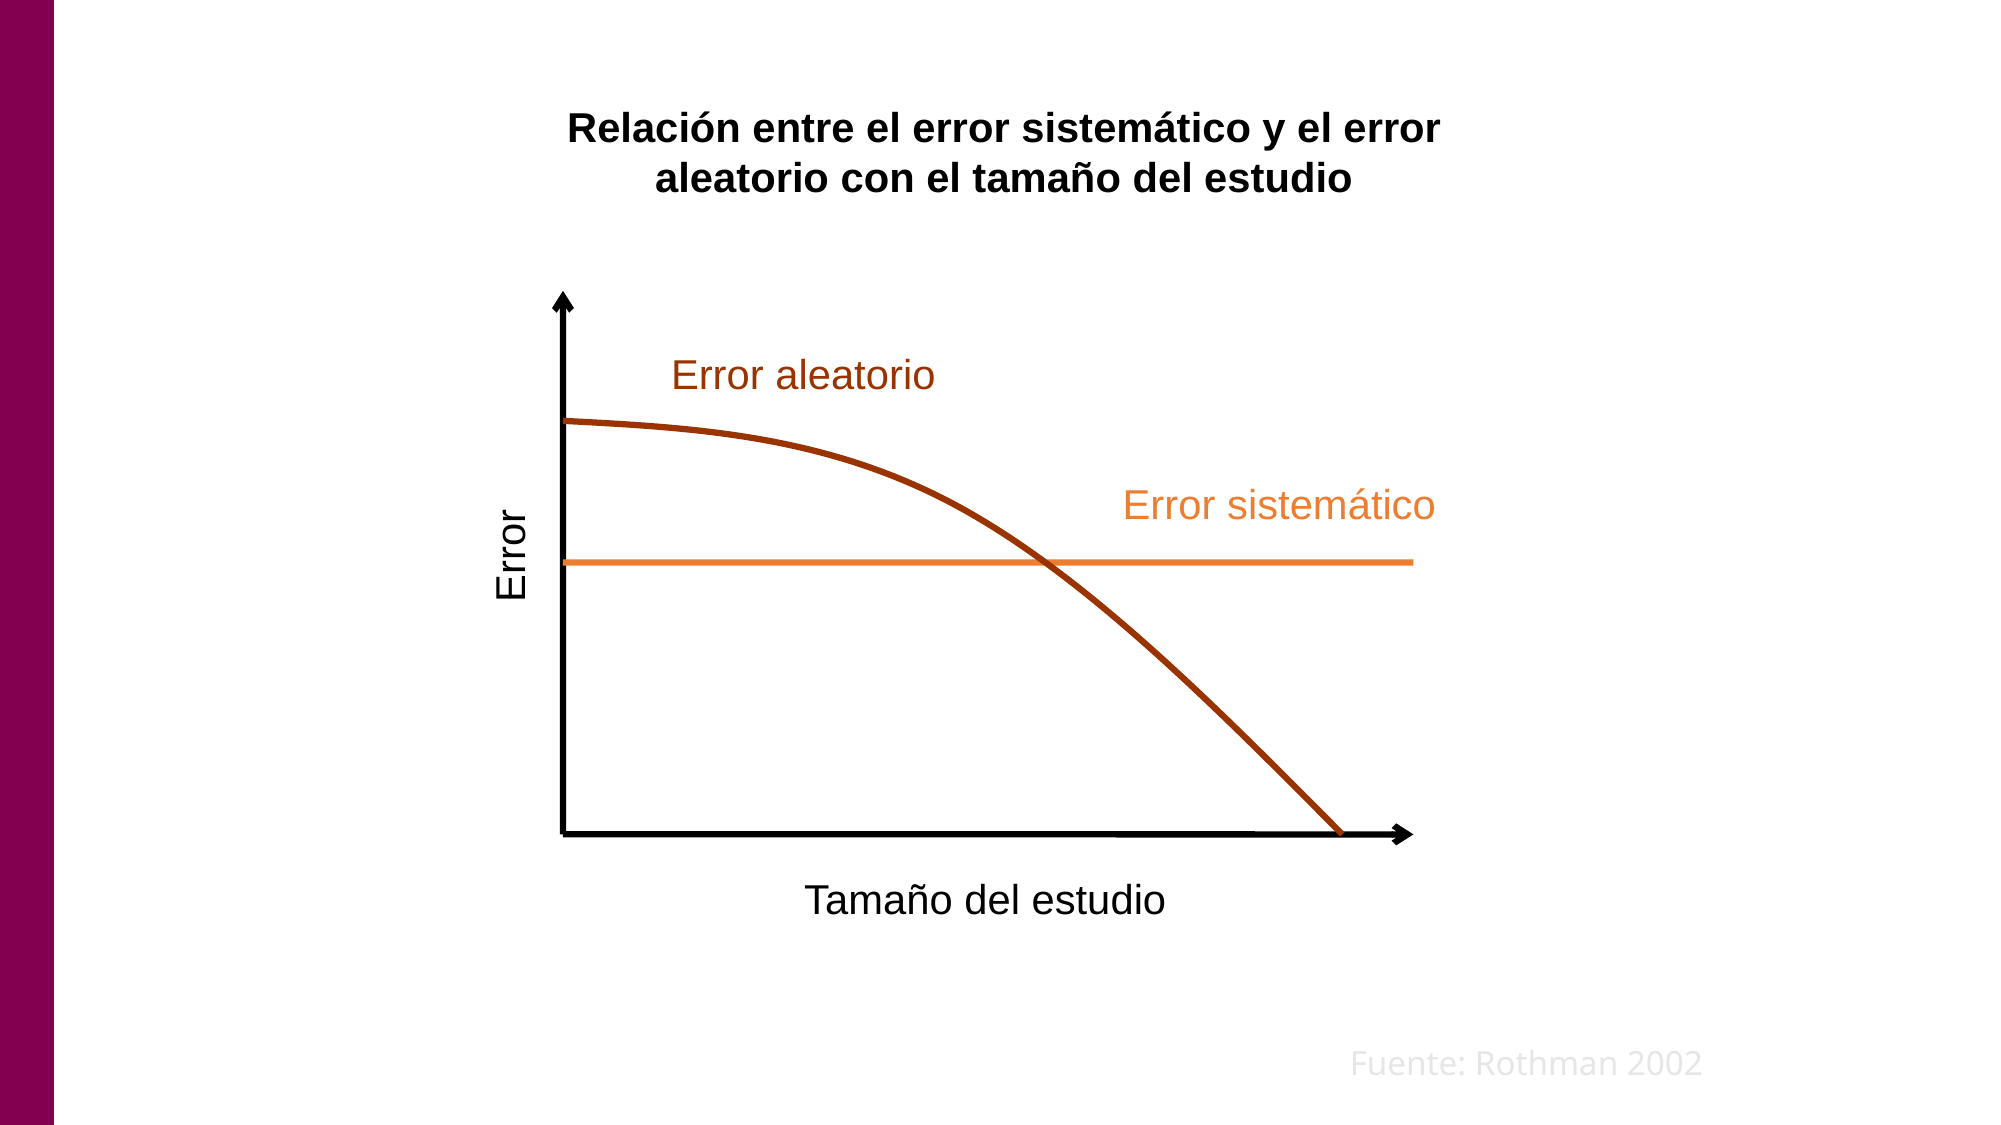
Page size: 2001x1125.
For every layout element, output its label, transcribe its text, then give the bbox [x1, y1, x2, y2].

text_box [475, 290, 1453, 931]
text_box Relación entre el error sistemático y el error aleatorio con el tamaño del estudio [535, 93, 1473, 208]
text_box Fuente: Rothman 2002 [1335, 1034, 1719, 1090]
